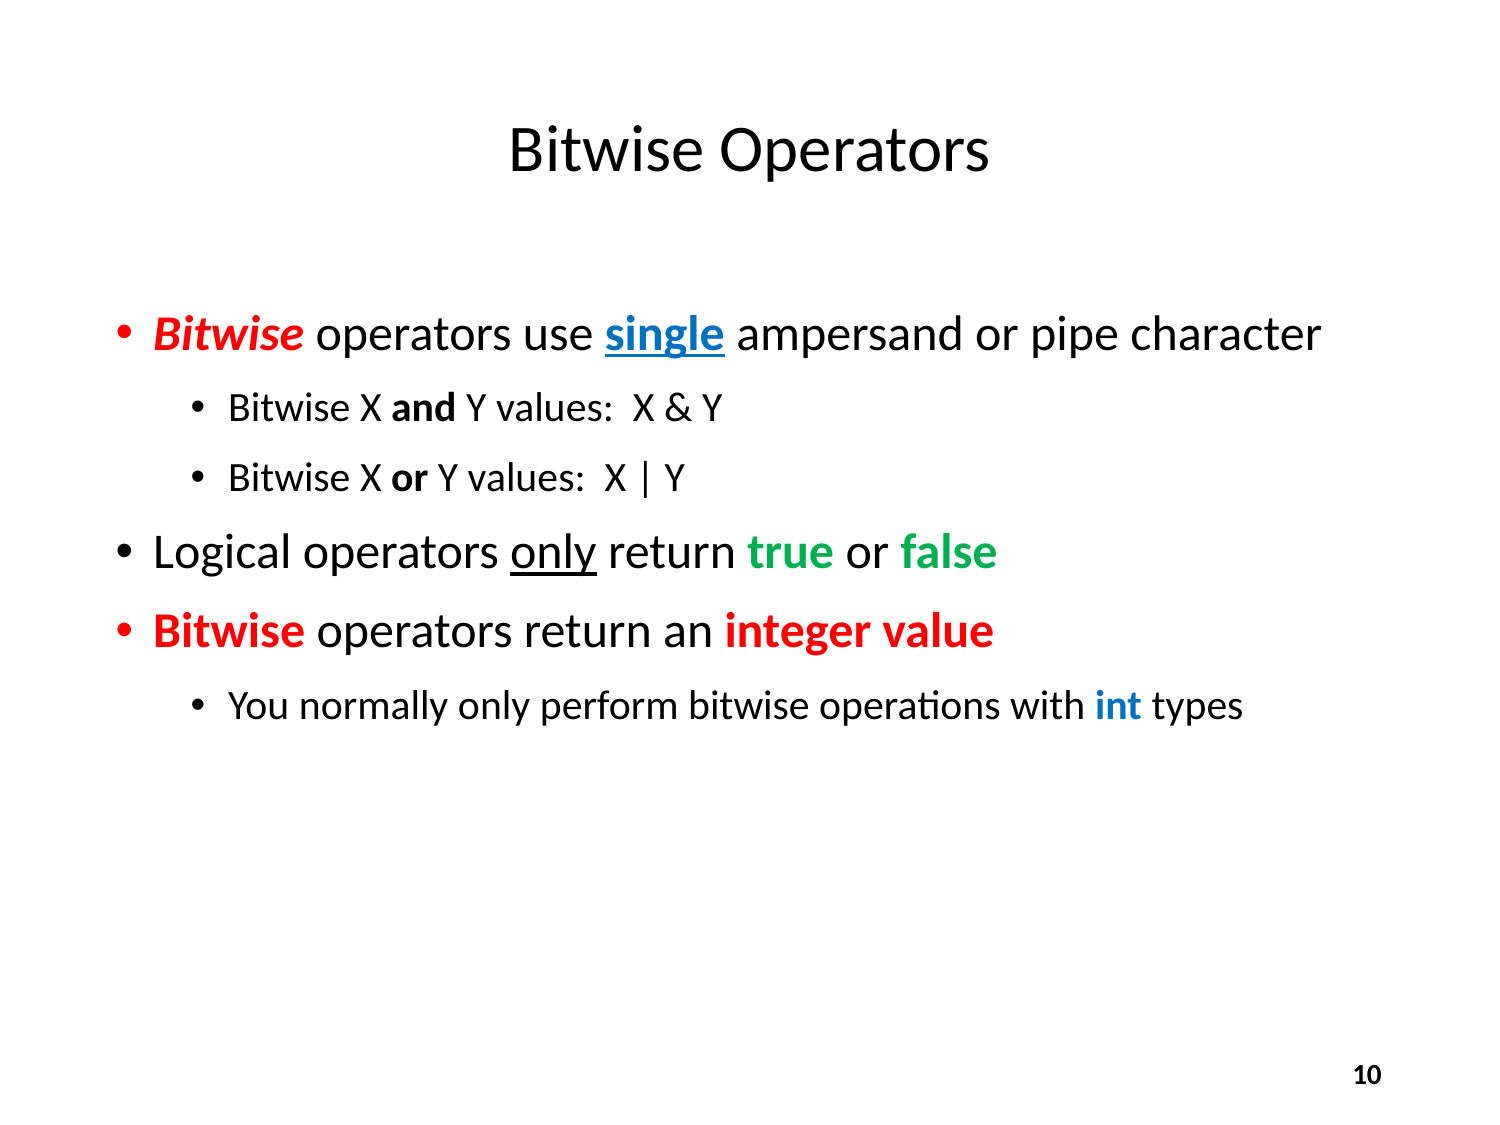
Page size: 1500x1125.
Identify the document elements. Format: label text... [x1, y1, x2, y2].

slide_number 10 [1059, 1042, 1397, 1103]
title Bitwise Operators [103, 59, 1397, 241]
list Bitwise operators use single ampersand or pipe character Bitwise X and Y values: X & Y Bitwise X or Y values: X | Y Logical operators only return true or false Bitwise operators return an integer value You normally only perform bitwise operations with int types [100, 299, 1415, 1094]
